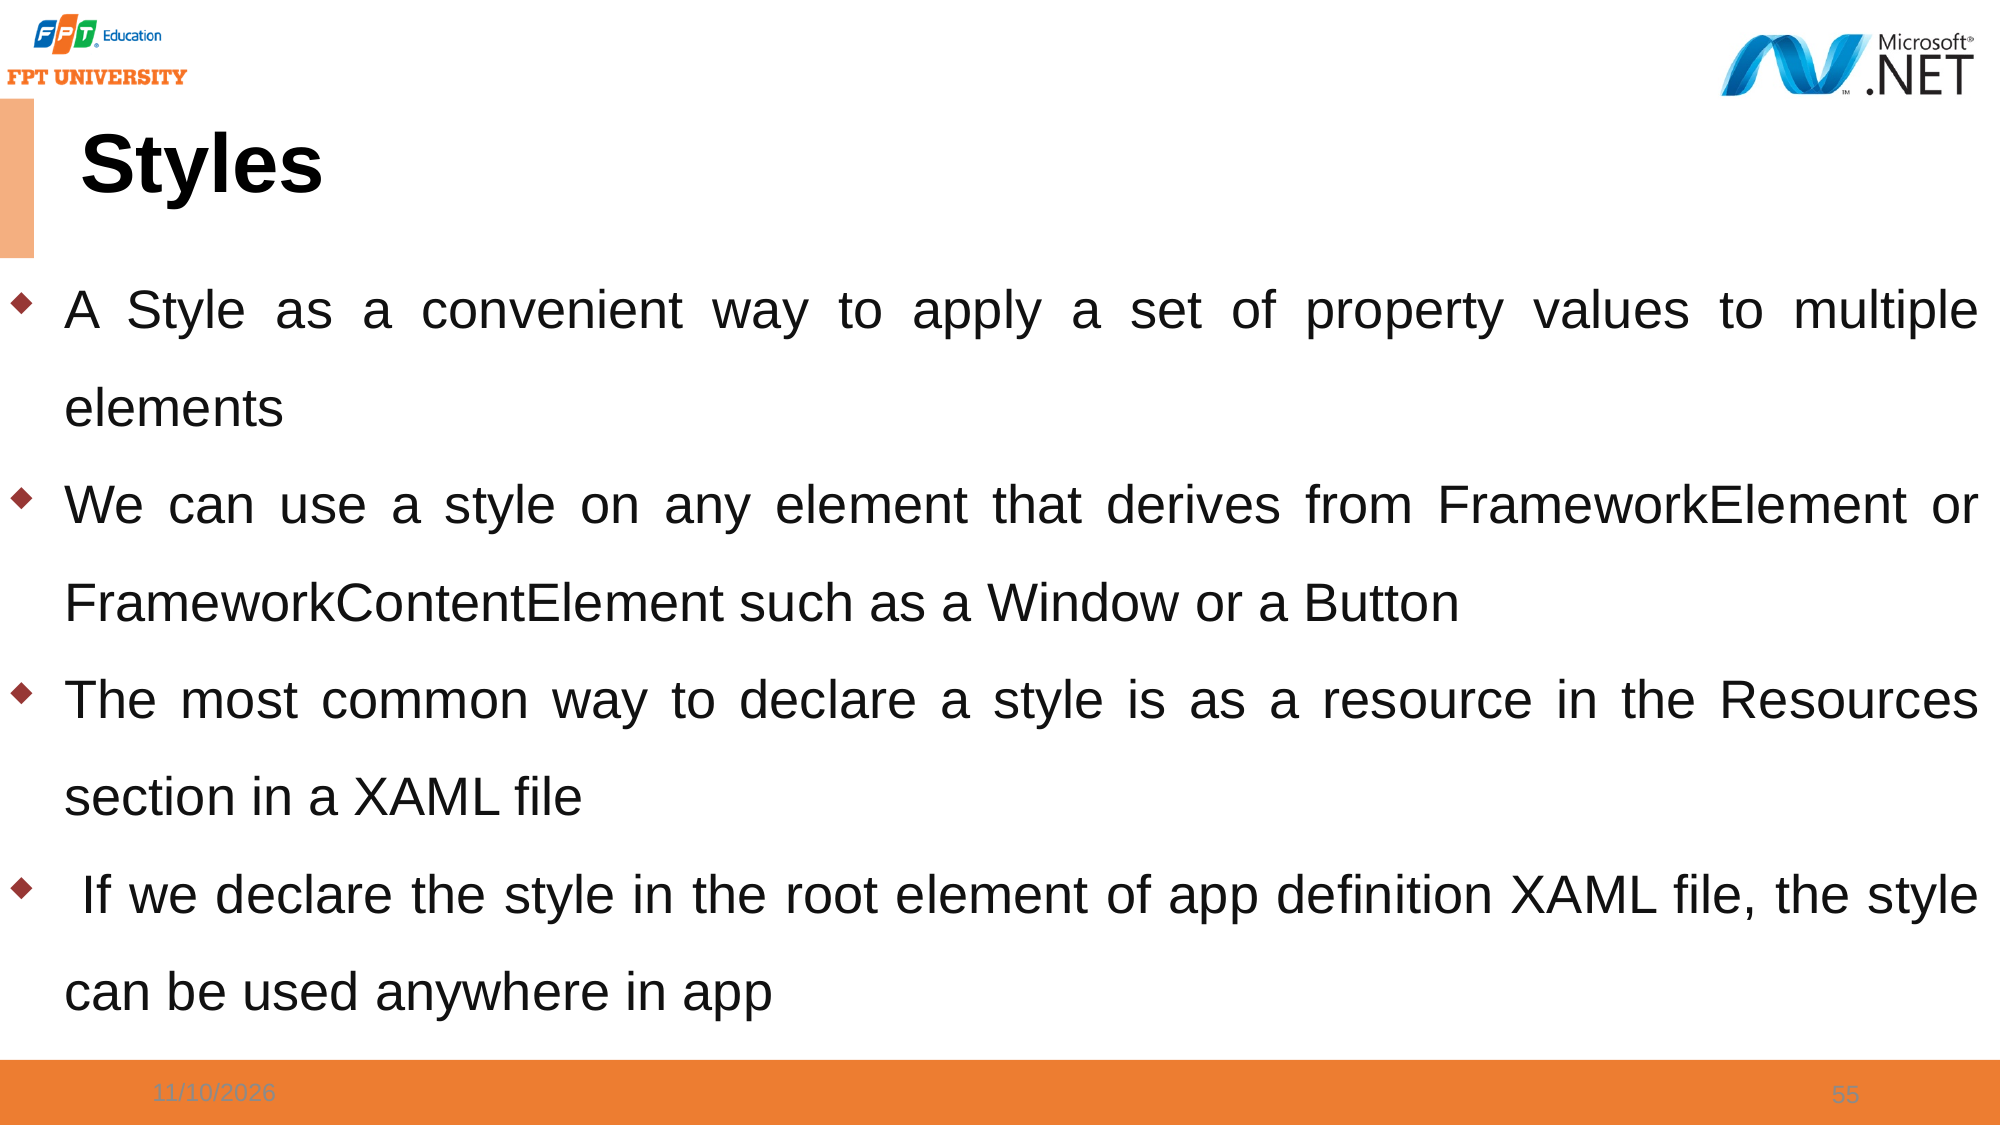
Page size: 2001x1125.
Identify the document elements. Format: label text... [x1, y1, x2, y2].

picture [1685, 0, 2001, 129]
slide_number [137, 1061, 588, 1122]
title Styles [65, 118, 1895, 213]
slide_number 55 [1424, 1063, 1875, 1123]
picture [0, 0, 194, 95]
text_box A Style as a convenient way to apply a set of property values to multiple elements We can use a style on any element that derives from FrameworkElement or FrameworkContentElement such as a Window or a Button The most common way to declare a style is as a resource in the Resources section in a XAML file If we declare the style in the root element of app definition XAML file, the style can be used anywhere in app [0, 234, 1998, 1029]
